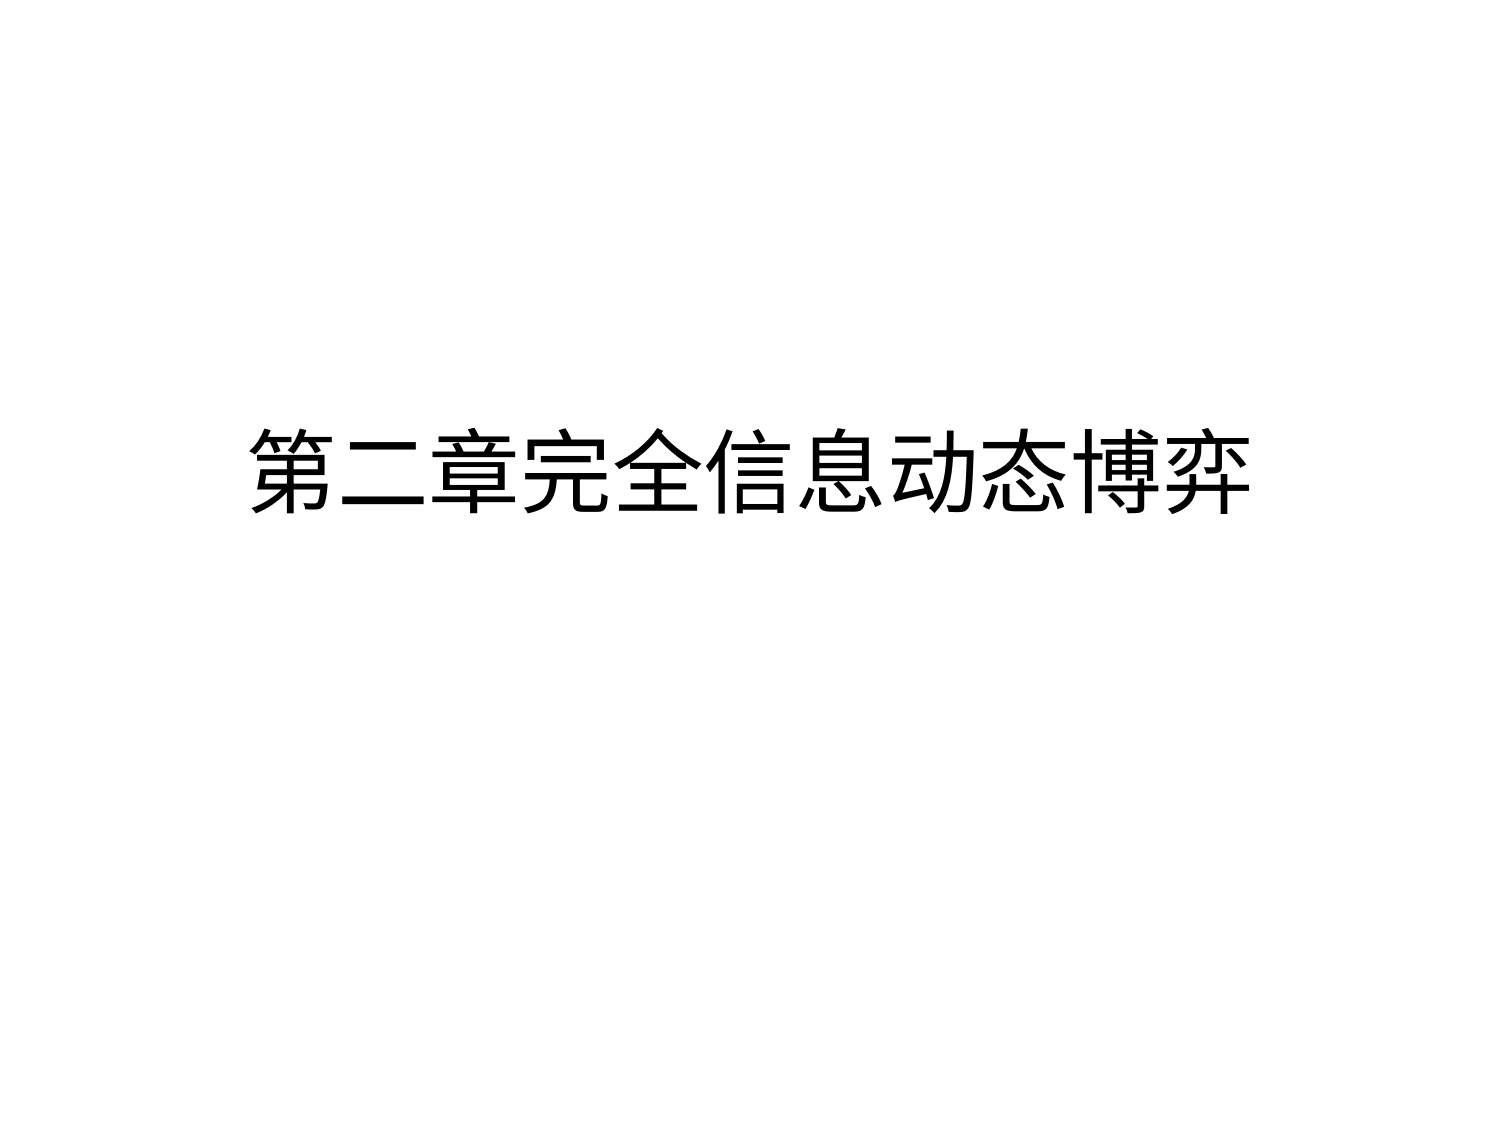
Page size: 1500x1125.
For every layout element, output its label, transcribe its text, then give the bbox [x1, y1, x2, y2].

title 第二章完全信息动态博弈 [112, 349, 1388, 591]
